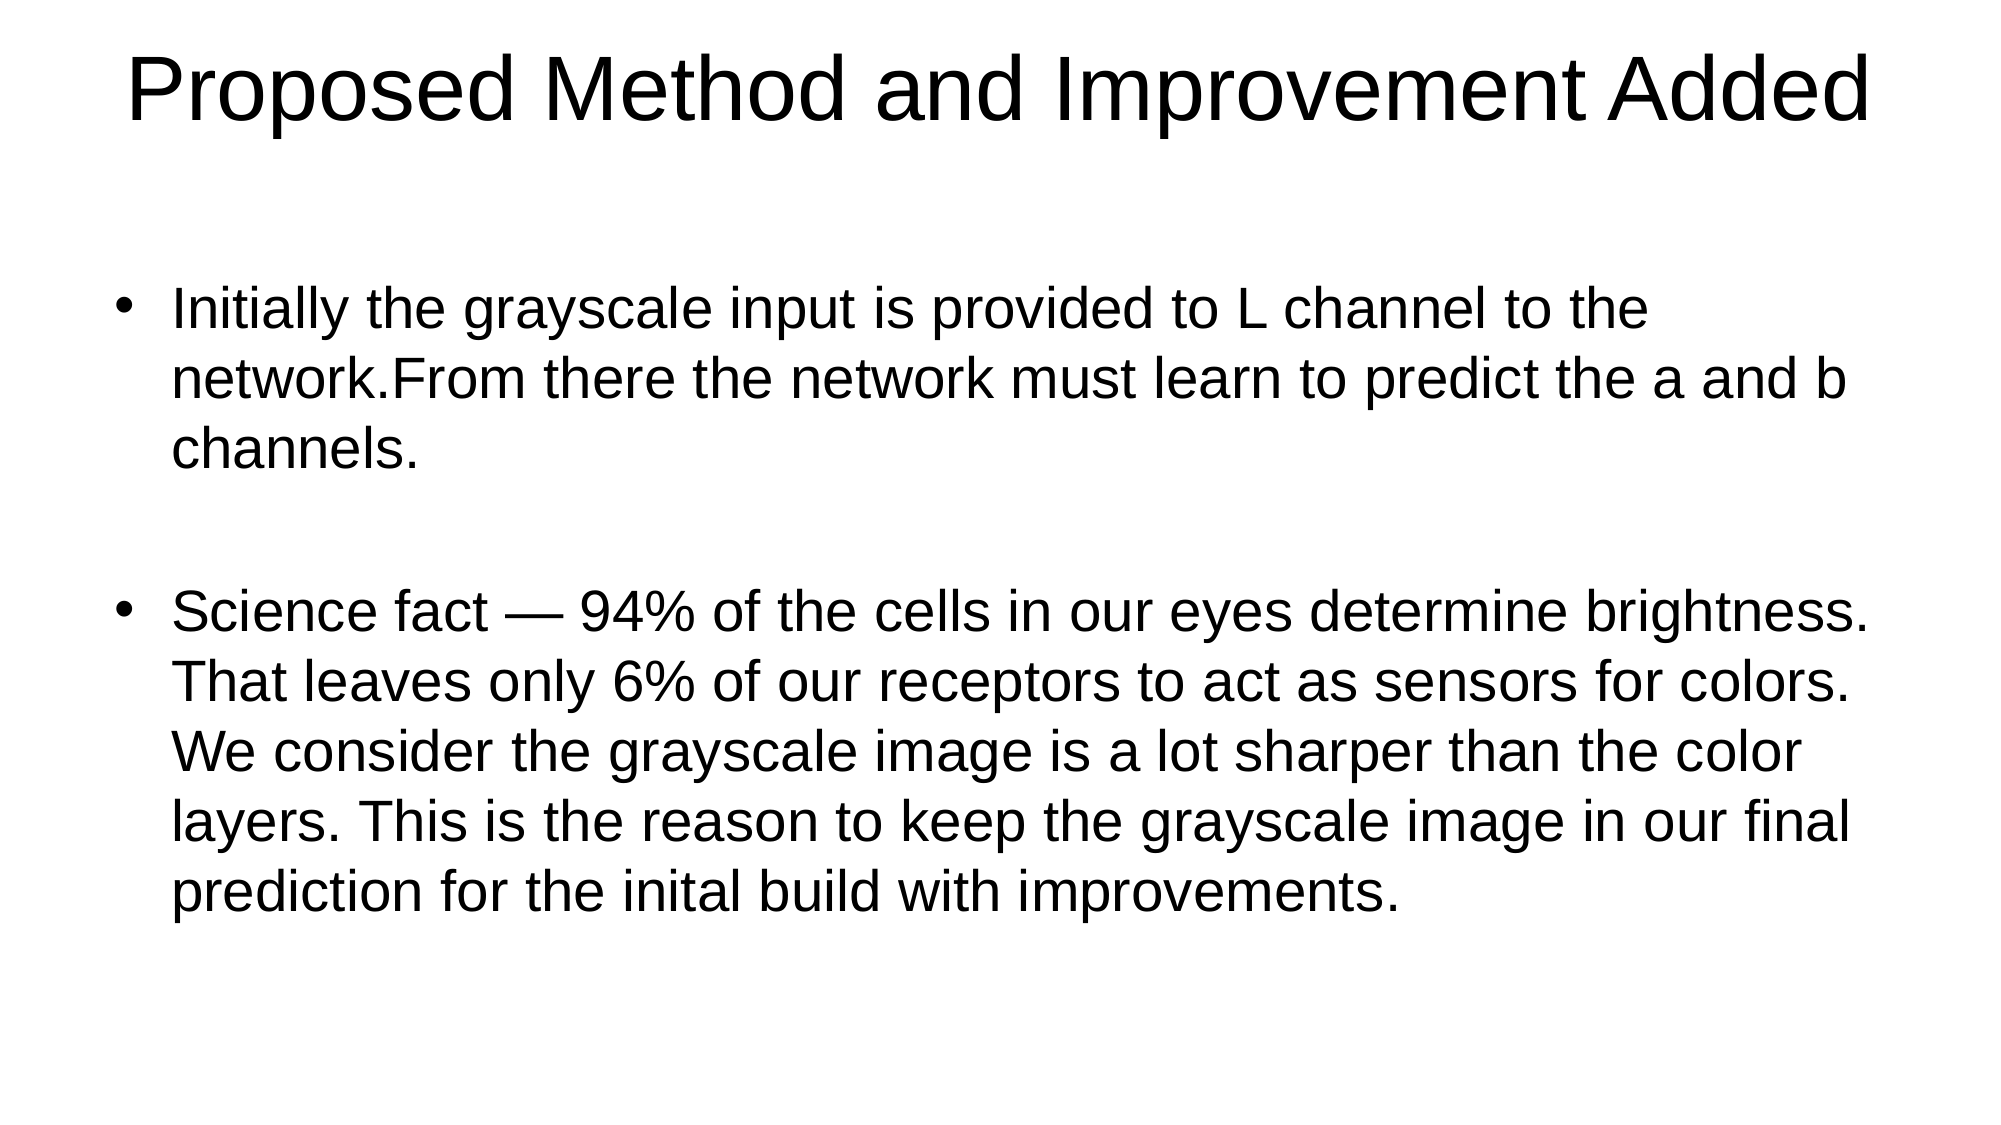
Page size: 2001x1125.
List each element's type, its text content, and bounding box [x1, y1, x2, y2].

title Proposed Method and Improvement Added [99, 44, 1901, 233]
list Initially the grayscale input is provided to L channel to the network.From there the network must learn to predict the a and b channels. Science fact — 94% of the cells in our eyes determine brightness. That leaves only 6% of our receptors to act as sensors for colors. We consider the grayscale image is a lot sharper than the color layers. This is the reason to keep the grayscale image in our final prediction for the inital build with improvements. [99, 262, 1901, 1006]
